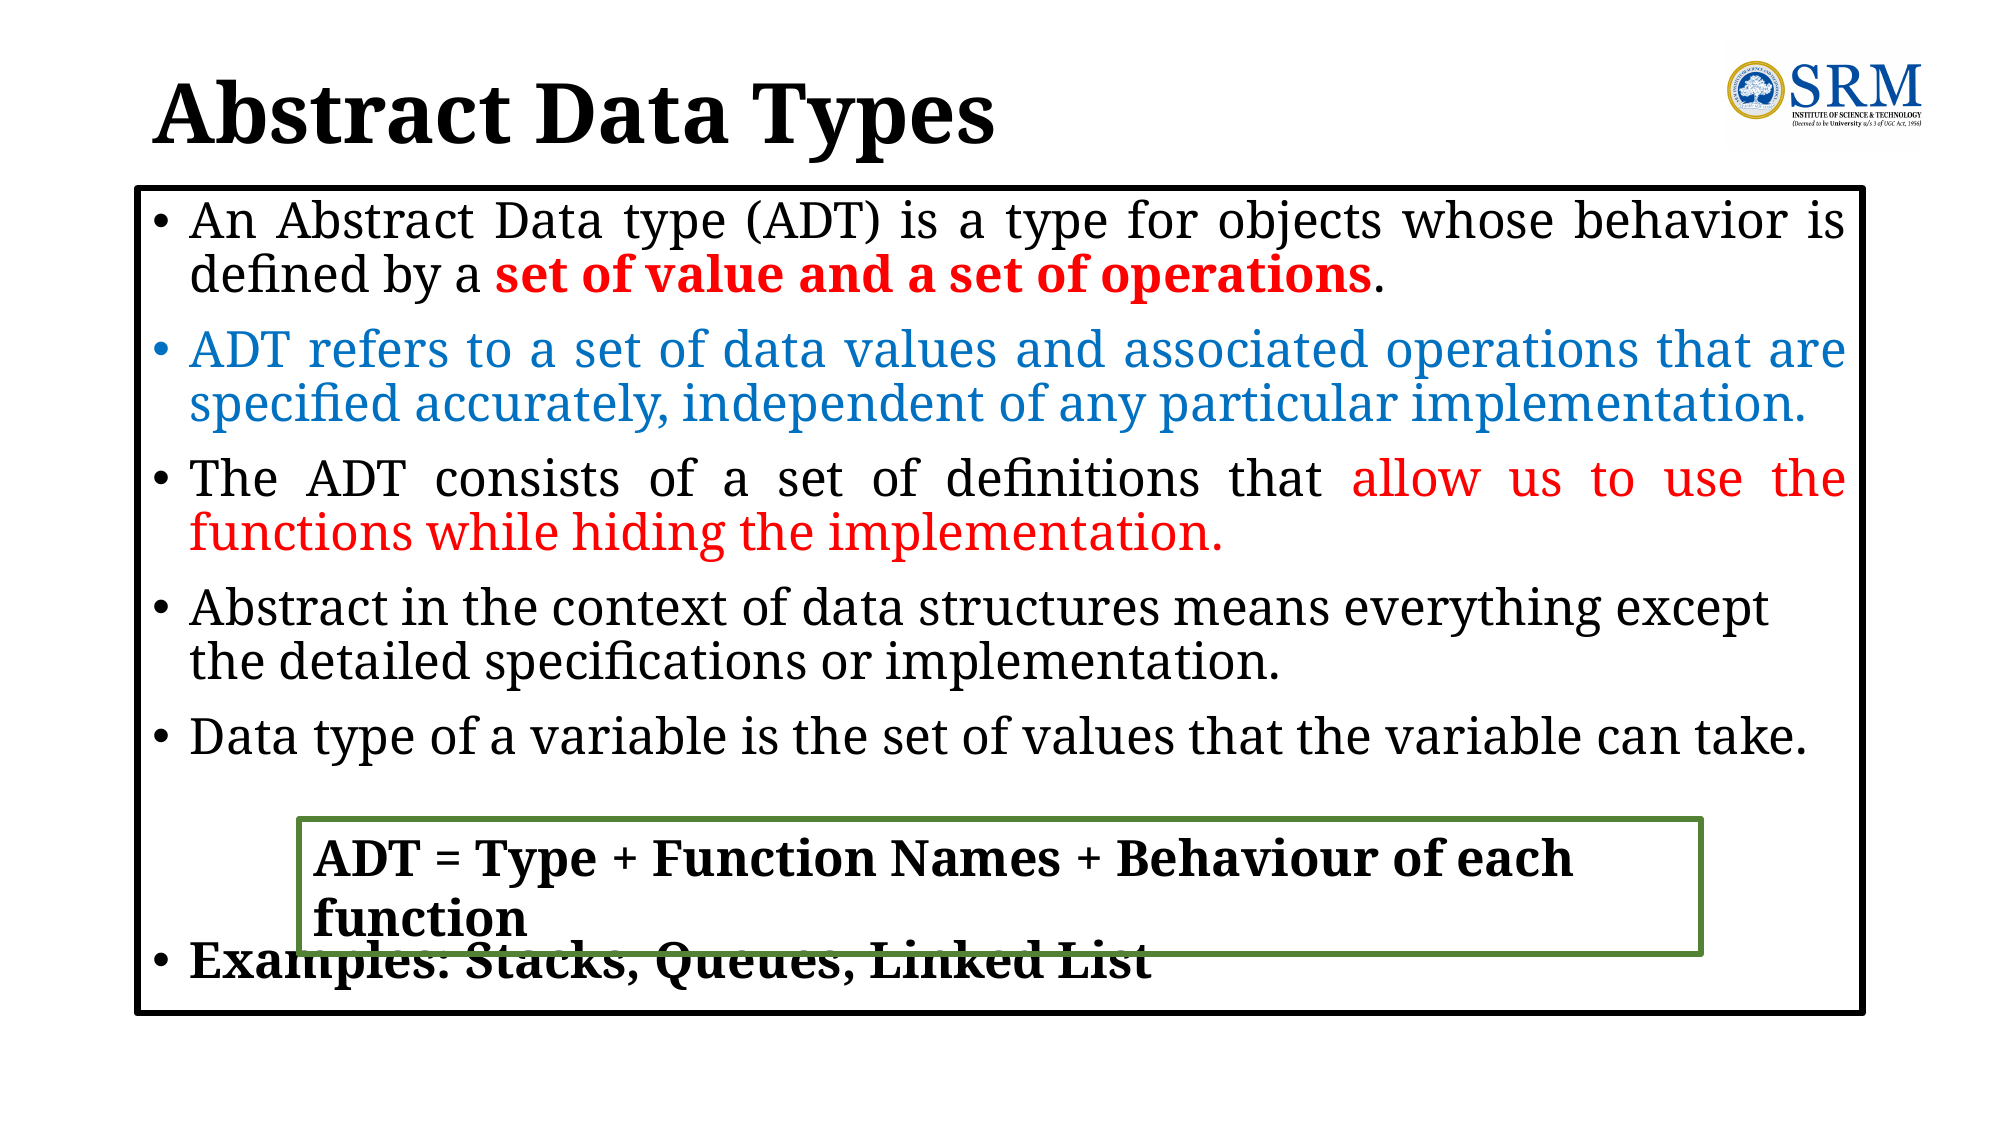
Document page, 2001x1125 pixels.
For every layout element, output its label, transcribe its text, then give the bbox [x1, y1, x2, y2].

title Abstract Data Types [137, 59, 1863, 174]
text_box ADT = Type + Function Names + Behaviour of each function [299, 819, 1701, 954]
picture [1723, 37, 1926, 151]
list An Abstract Data type (ADT) is a type for objects whose behavior is defined by a set of value and a set of operations. ADT refers to a set of data values and associated operations that are specified accurately, independent of any particular implementation. The ADT consists of a set of definitions that allow us to use the functions while hiding the implementation. Abstract in the context of data structures means everything except the detailed specifications or implementation. Data type of a variable is the set of values that the variable can take. Examples: Stacks, Queues, Linked List [137, 188, 1863, 1014]
